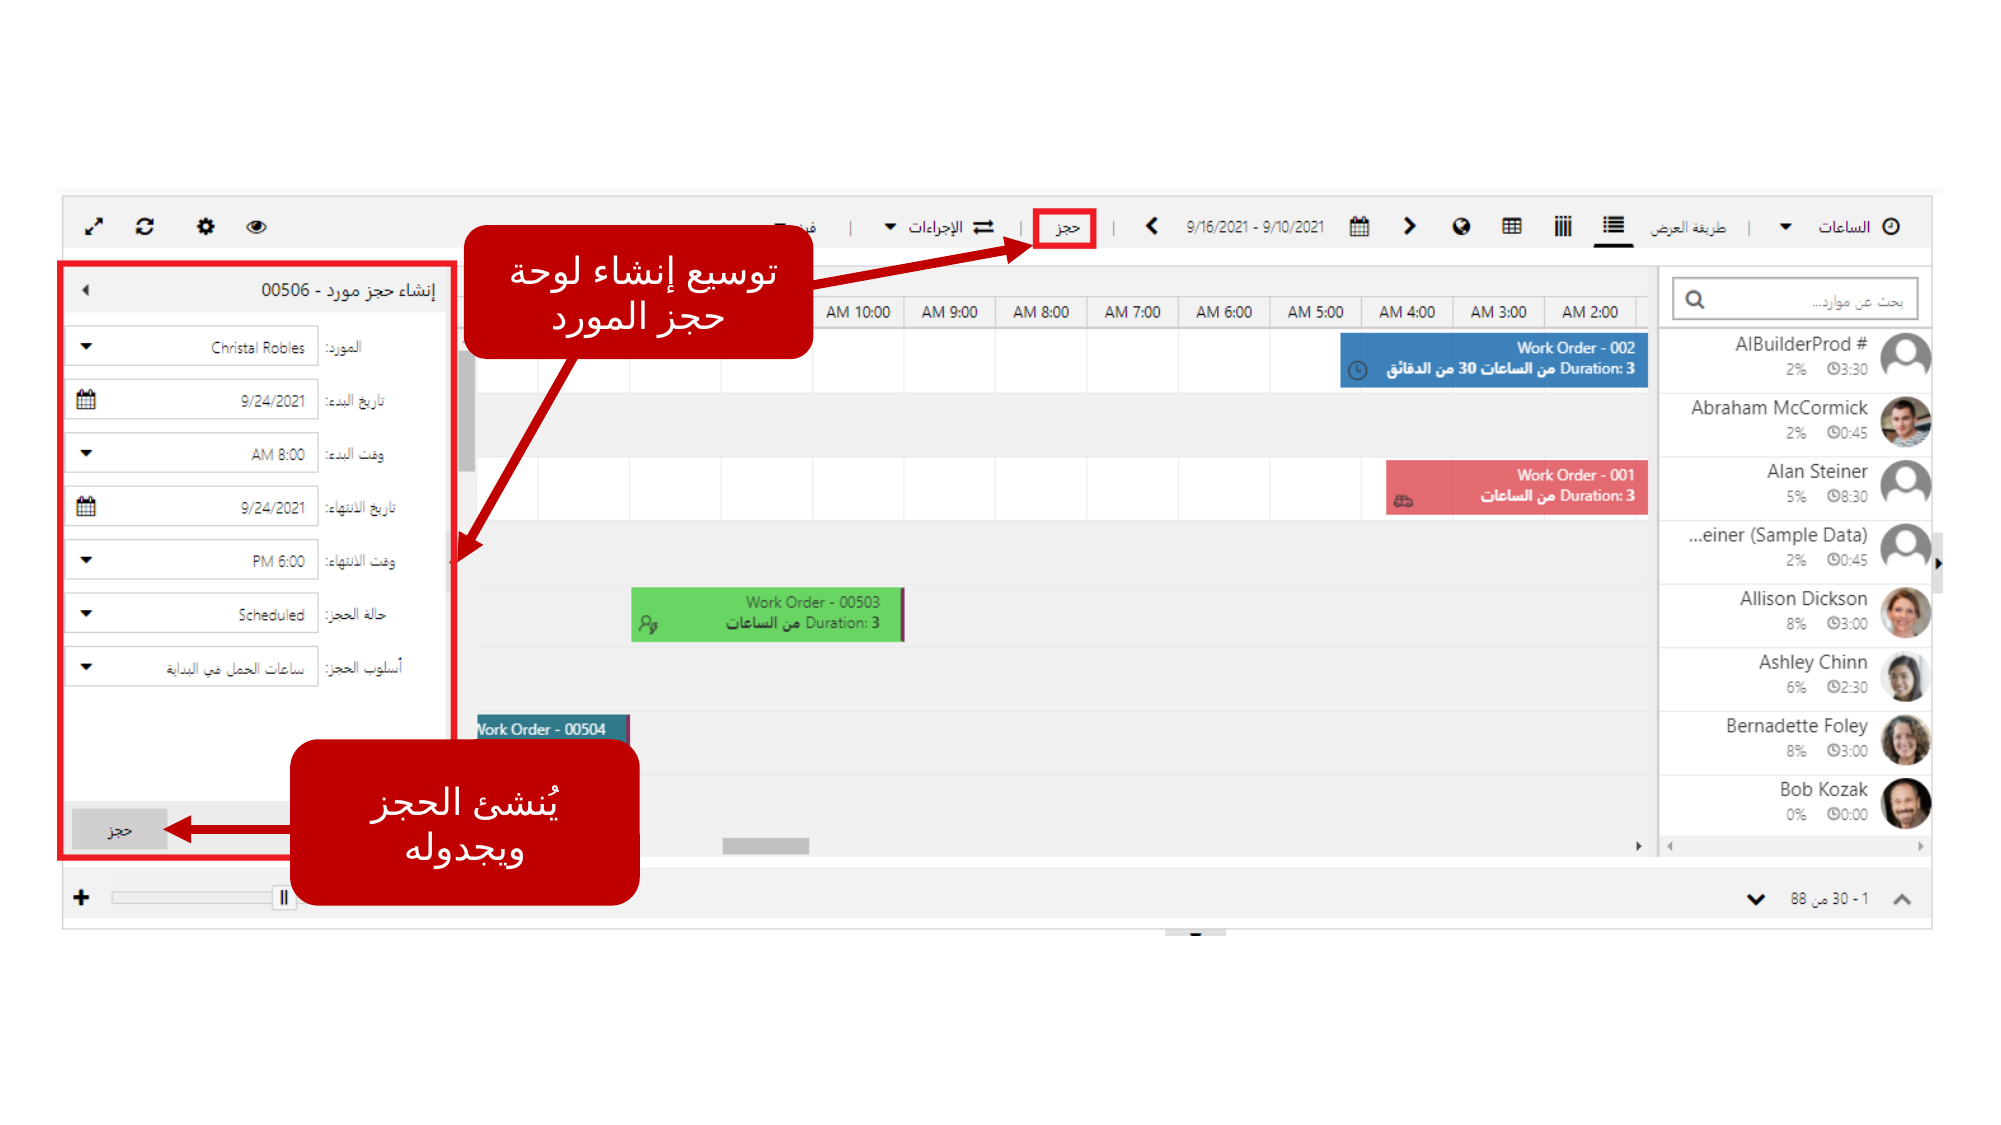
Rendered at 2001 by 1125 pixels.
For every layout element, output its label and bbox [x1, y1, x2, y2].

picture [57, 188, 1943, 936]
text_box [163, 740, 639, 905]
text_box [457, 226, 1034, 563]
